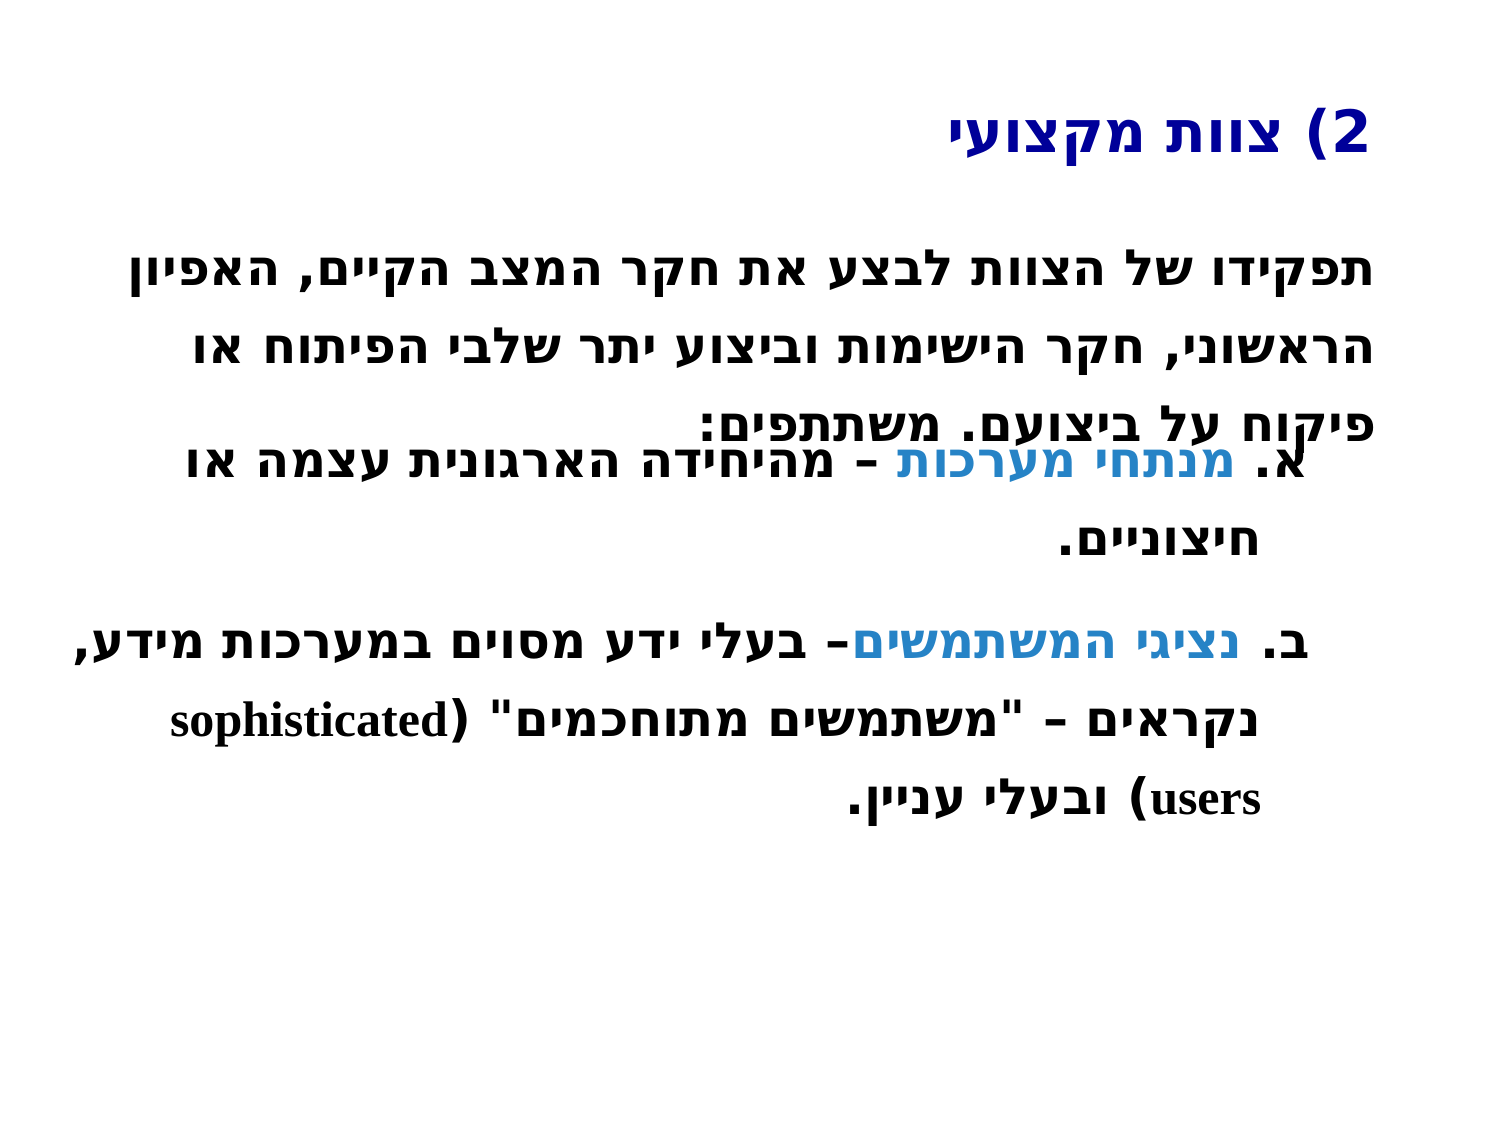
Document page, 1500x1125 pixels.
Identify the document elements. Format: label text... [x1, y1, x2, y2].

text_box תפקידו של הצוות לבצע את חקר המצב הקיים, האפיון הראשוני, חקר הישימות וביצוע יתר שלבי הפיתוח או פיקוח על ביצועם. משתתפים: [70, 210, 1392, 459]
text_box 2) צוות מקצועי [714, 86, 1387, 172]
text_box א. מנתחי מערכות – מהיחידה הארגונית עצמה או חיצוניים. ב. נציגי המשתמשים– בעלי ידע מסוים במערכות מידע, נקראים – "משתמשים מתוחכמים" (sophisticated users) ובעלי עניין. [42, 402, 1325, 833]
